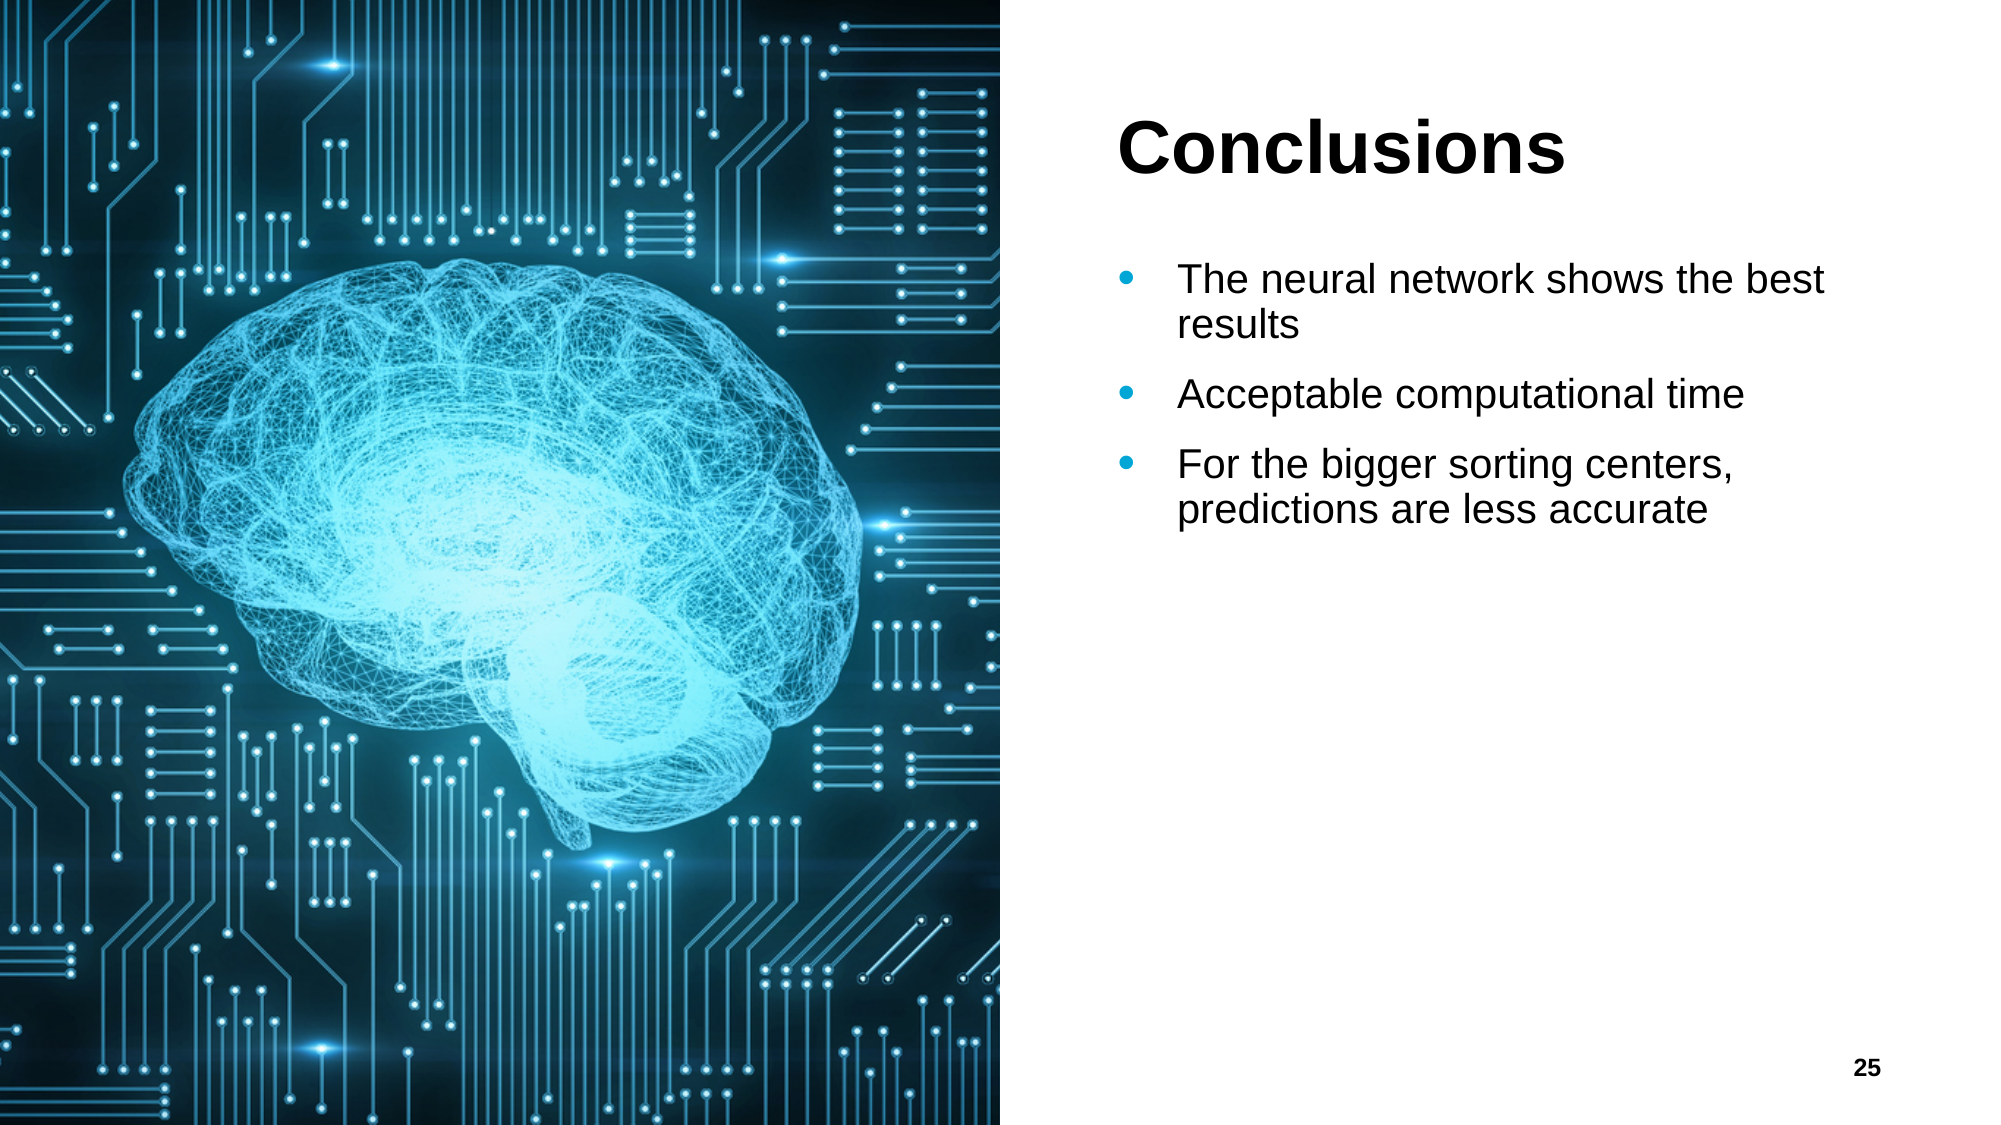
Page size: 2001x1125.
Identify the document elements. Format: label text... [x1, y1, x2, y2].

title Conclusions [1117, 118, 1882, 172]
picture [0, 0, 1000, 1125]
slide_number 25 [1833, 1050, 1882, 1082]
list The neural network shows the best results Acceptable computational time For the bigger sorting centers, predictions are less accurate [1117, 257, 1882, 985]
